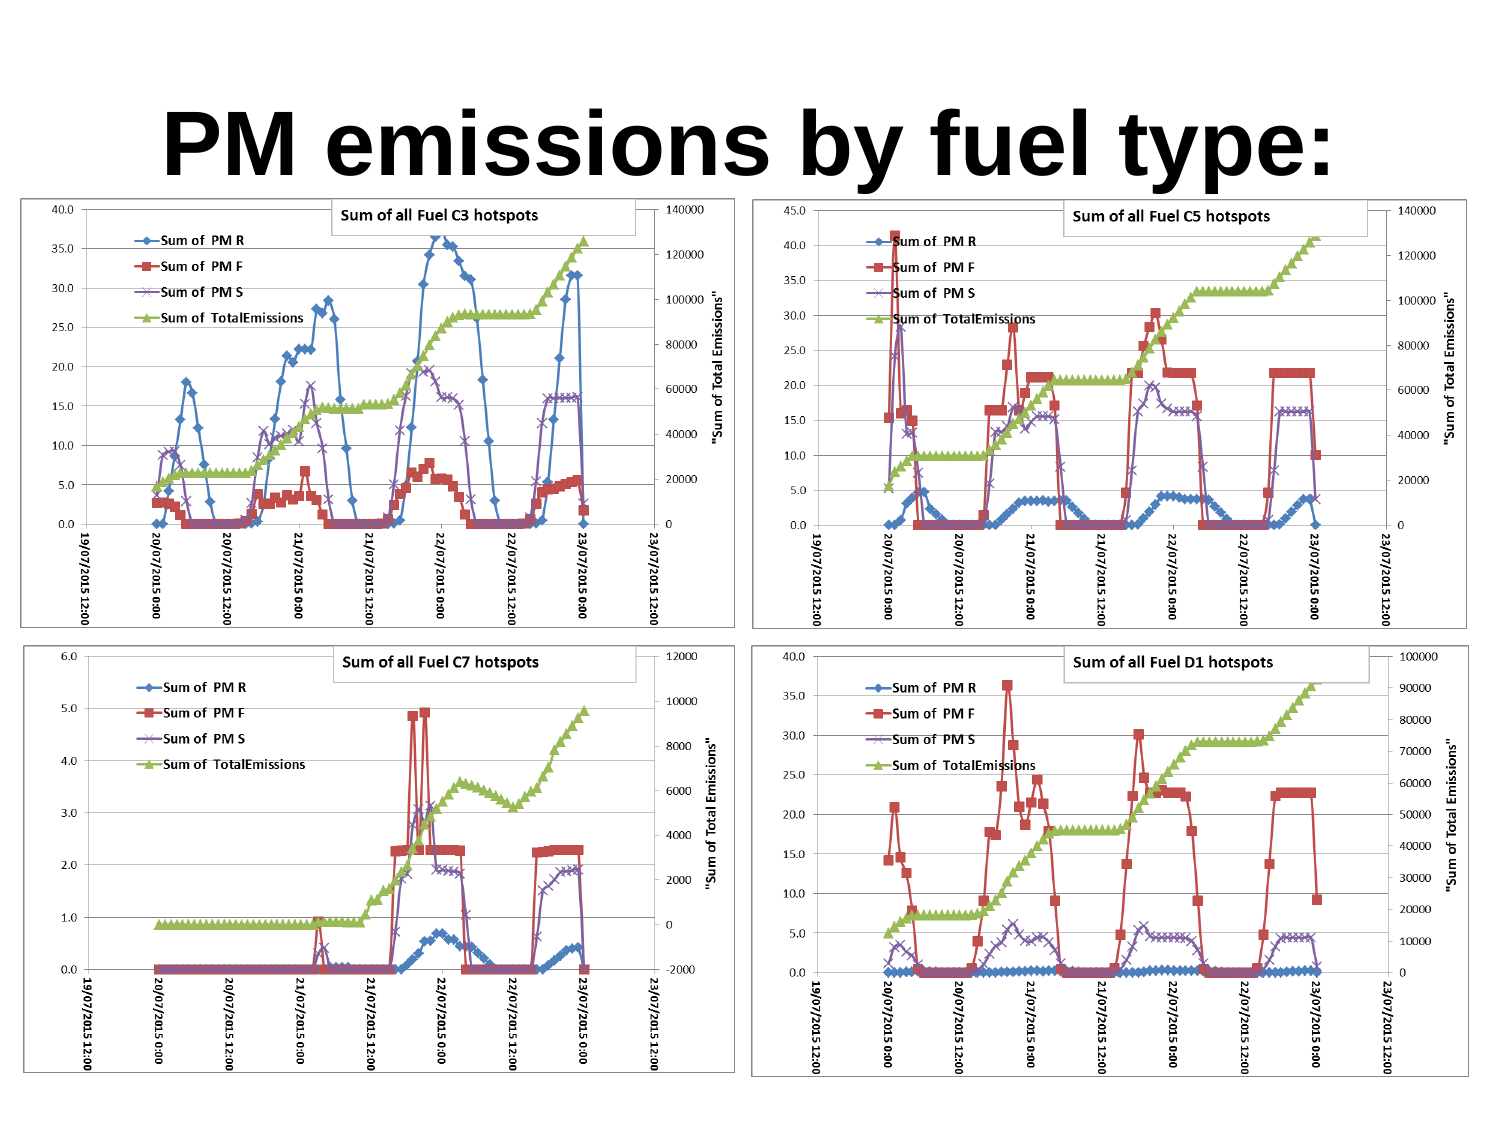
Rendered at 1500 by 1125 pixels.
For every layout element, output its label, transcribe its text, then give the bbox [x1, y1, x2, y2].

picture [23, 644, 736, 1074]
picture [750, 644, 1469, 1077]
picture [752, 198, 1467, 629]
title PM emissions by fuel type: [75, 45, 1425, 233]
picture [20, 197, 736, 628]
